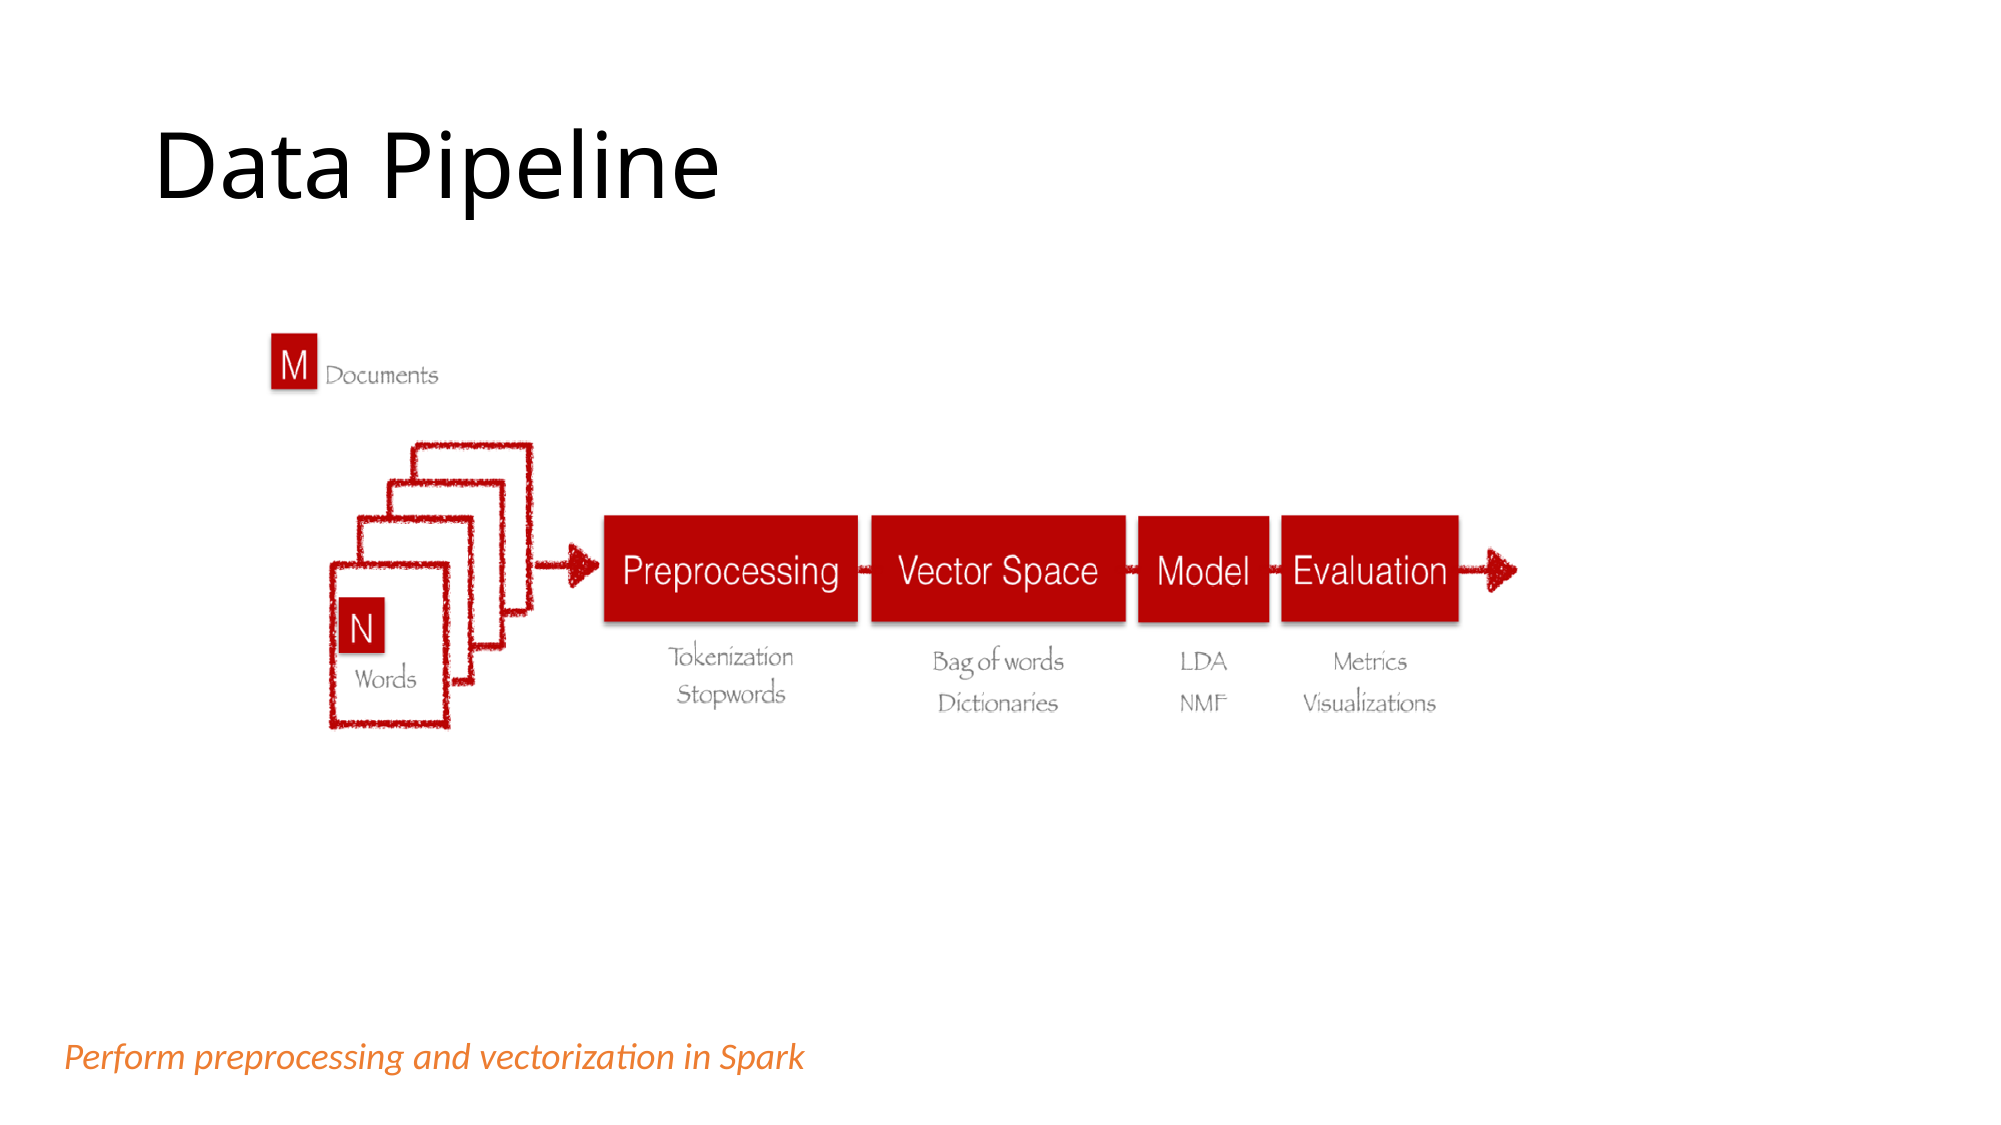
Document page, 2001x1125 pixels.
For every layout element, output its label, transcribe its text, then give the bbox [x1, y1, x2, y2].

title Data Pipeline [137, 59, 1863, 278]
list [248, 277, 1592, 877]
text_box Perform preprocessing and vectorization in Spark [49, 1024, 1132, 1085]
